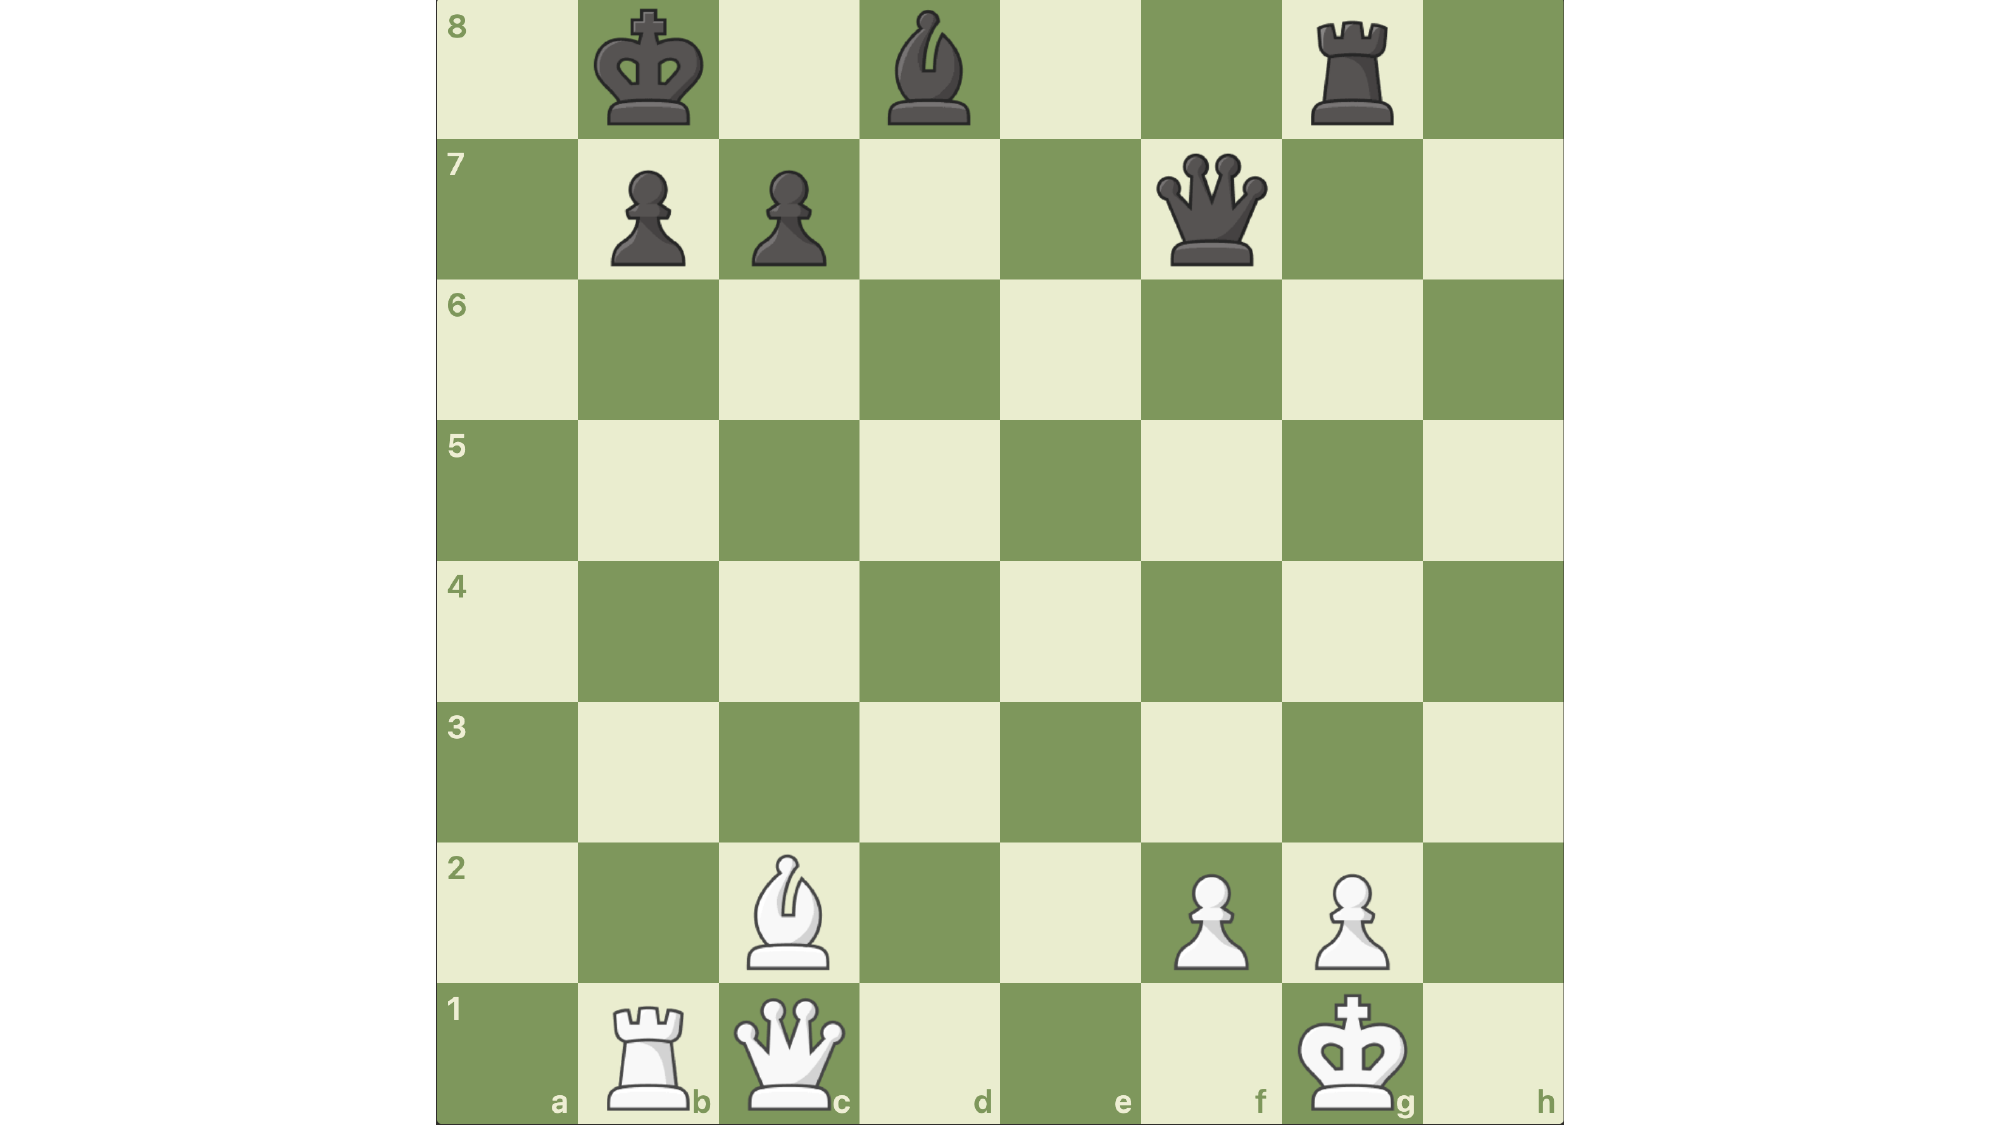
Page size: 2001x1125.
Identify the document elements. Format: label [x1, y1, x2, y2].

picture [436, 0, 1564, 1125]
